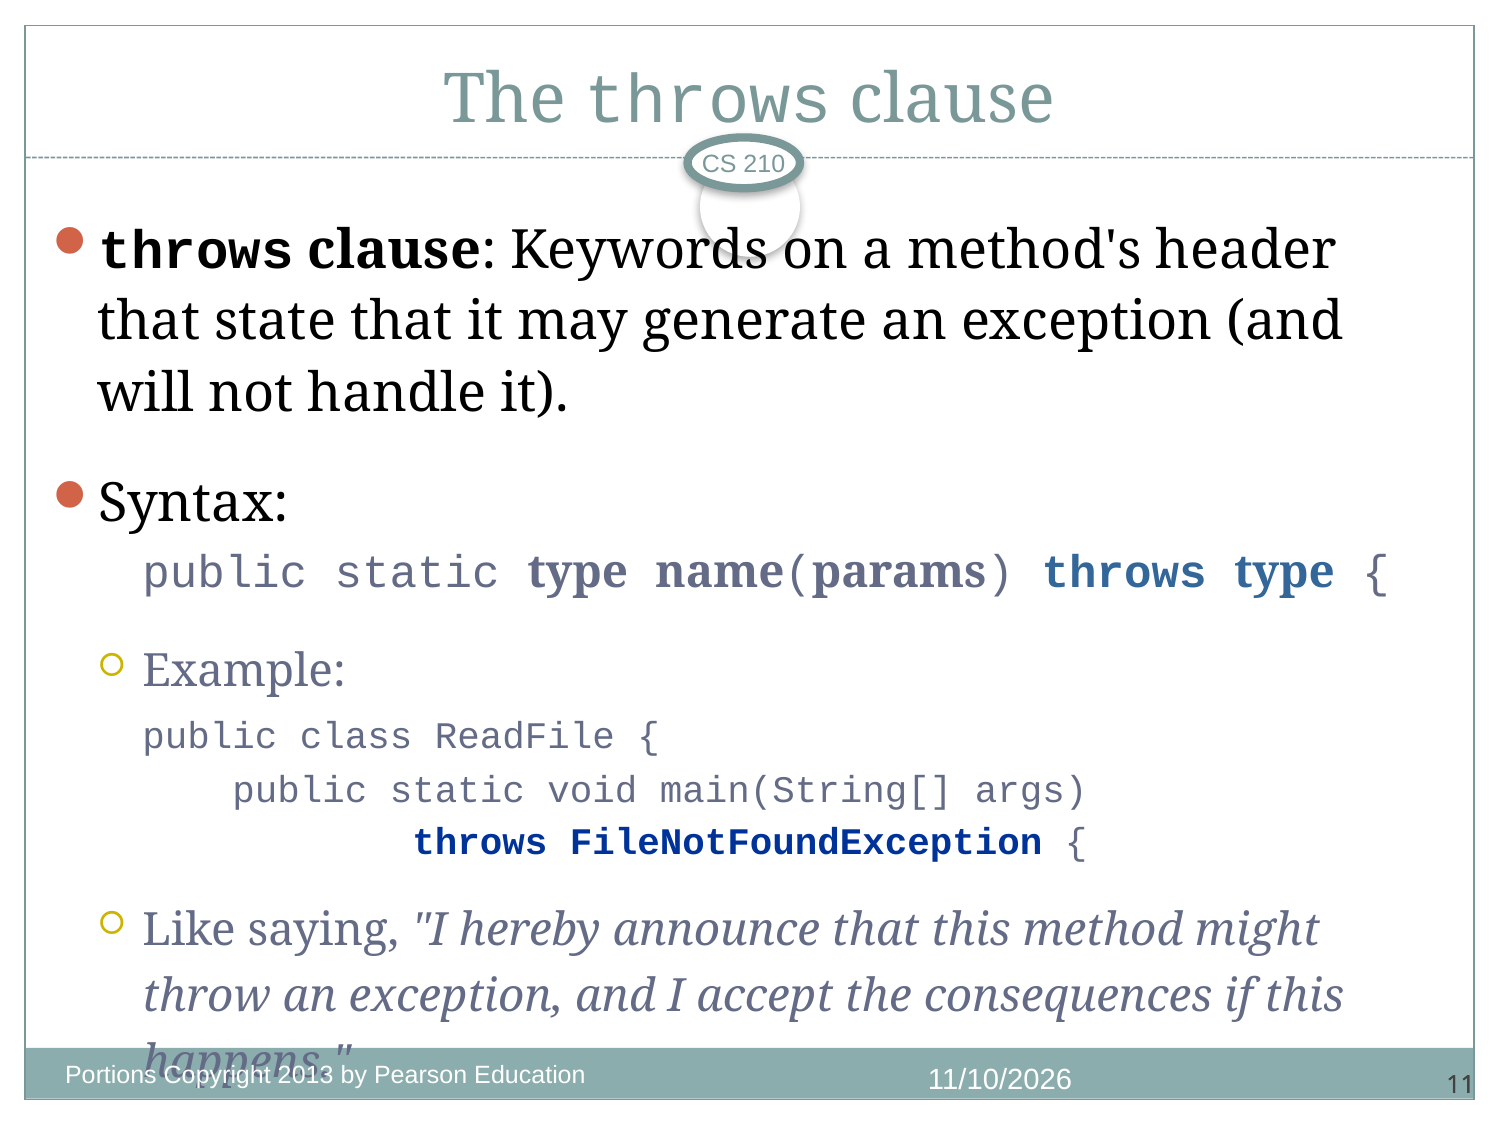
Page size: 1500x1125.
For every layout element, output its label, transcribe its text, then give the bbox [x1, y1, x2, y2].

title The throws clause [49, 37, 1450, 144]
slide_number CS 210 [675, 137, 813, 188]
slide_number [837, 1052, 1088, 1113]
list throws clause: Keywords on a method's header that state that it may generate an exception (and will not handle it). Syntax: public static type name(params) throws type { Example: public class ReadFile { public static void main(String[] args) throws FileNotFoundException { Like saying, "I hereby announce that this method might throw an exception, and I accept the consequences if this happens." [37, 200, 1463, 1038]
footer Portions Copyright 2013 by Pearson Education [50, 1051, 663, 1112]
